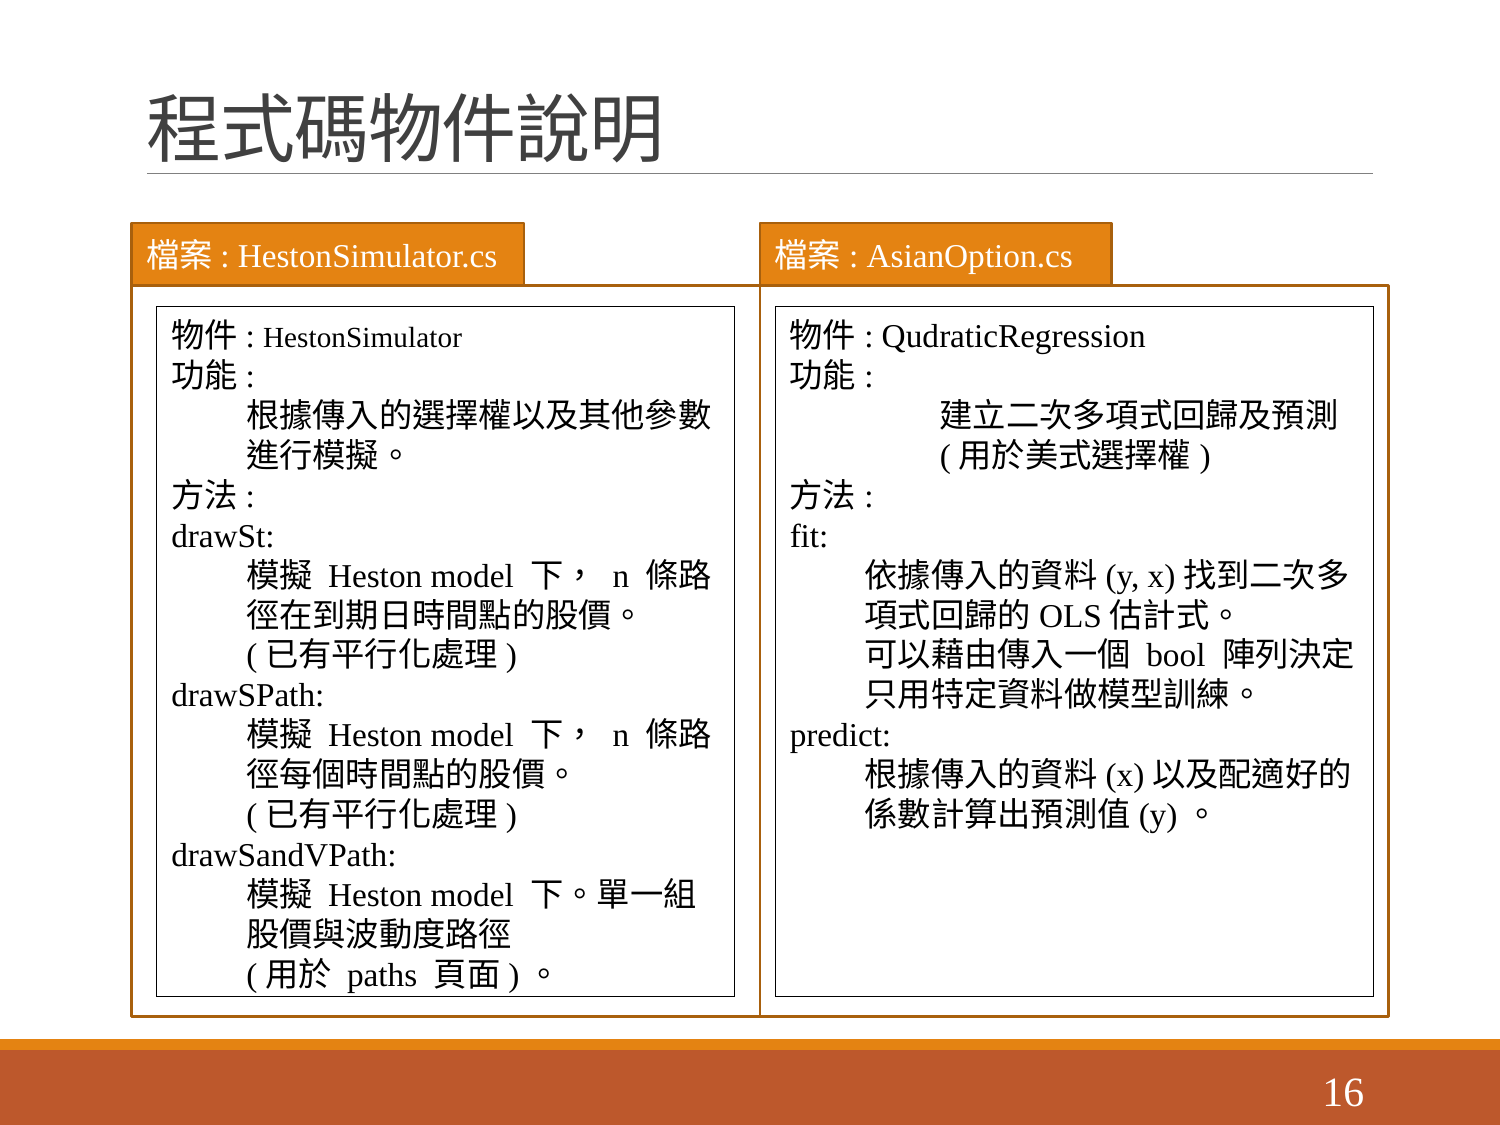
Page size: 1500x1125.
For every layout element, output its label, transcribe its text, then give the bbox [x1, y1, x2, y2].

slide_number 16 [1218, 1059, 1380, 1120]
text_box 檔案: AsianOption.cs [759, 222, 1113, 287]
text_box 檔案: HestonSimulator.cs [130, 222, 525, 287]
text_box 物件: QudraticRegression 功能: 建立二次多項式回歸及預測 (用於美式選擇權) 方法: fit: 依據傳入的資料(y, x)找到二次多項式回歸的OLS估計式。 可以藉由傳入一個 bool 陣列決定只用特定資料做模型訓練。 predict: 根據傳入的資料(x)以及配適好的係數計算出預測值(y)。 [775, 306, 1374, 997]
text_box [130, 284, 761, 1018]
title 程式碼物件說明 [131, 63, 1369, 180]
text_box 物件: HestonSimulator 功能: 根據傳入的選擇權以及其他參數進行模擬。 方法: drawSt: 模擬 Heston model 下， n 條路徑在到期日時間點的股價。 (已有平行化處理) drawSPath: 模擬 Heston model 下， n 條路徑每個時間點的股價。 (已有平行化處理) drawSandVPath: 模擬 Heston model 下。單一組股價與波動度路徑 (用於 paths 頁面)。 [156, 306, 735, 997]
text_box [761, 284, 1390, 1018]
